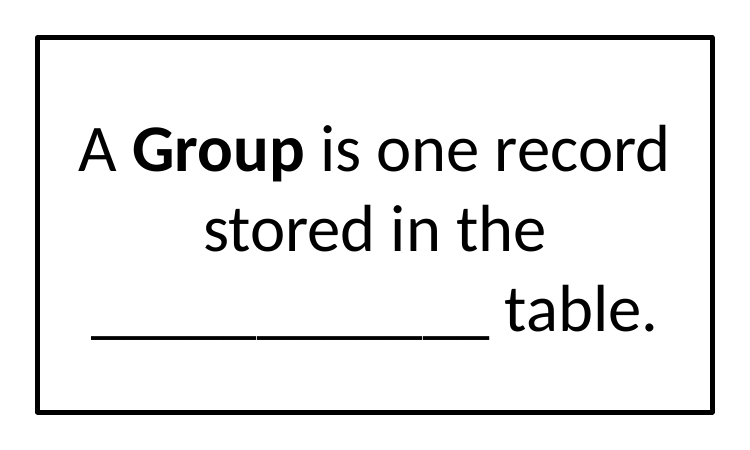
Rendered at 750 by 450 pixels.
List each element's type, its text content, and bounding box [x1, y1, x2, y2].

list A Group is one record stored in the ____________ table. [35, 35, 715, 415]
